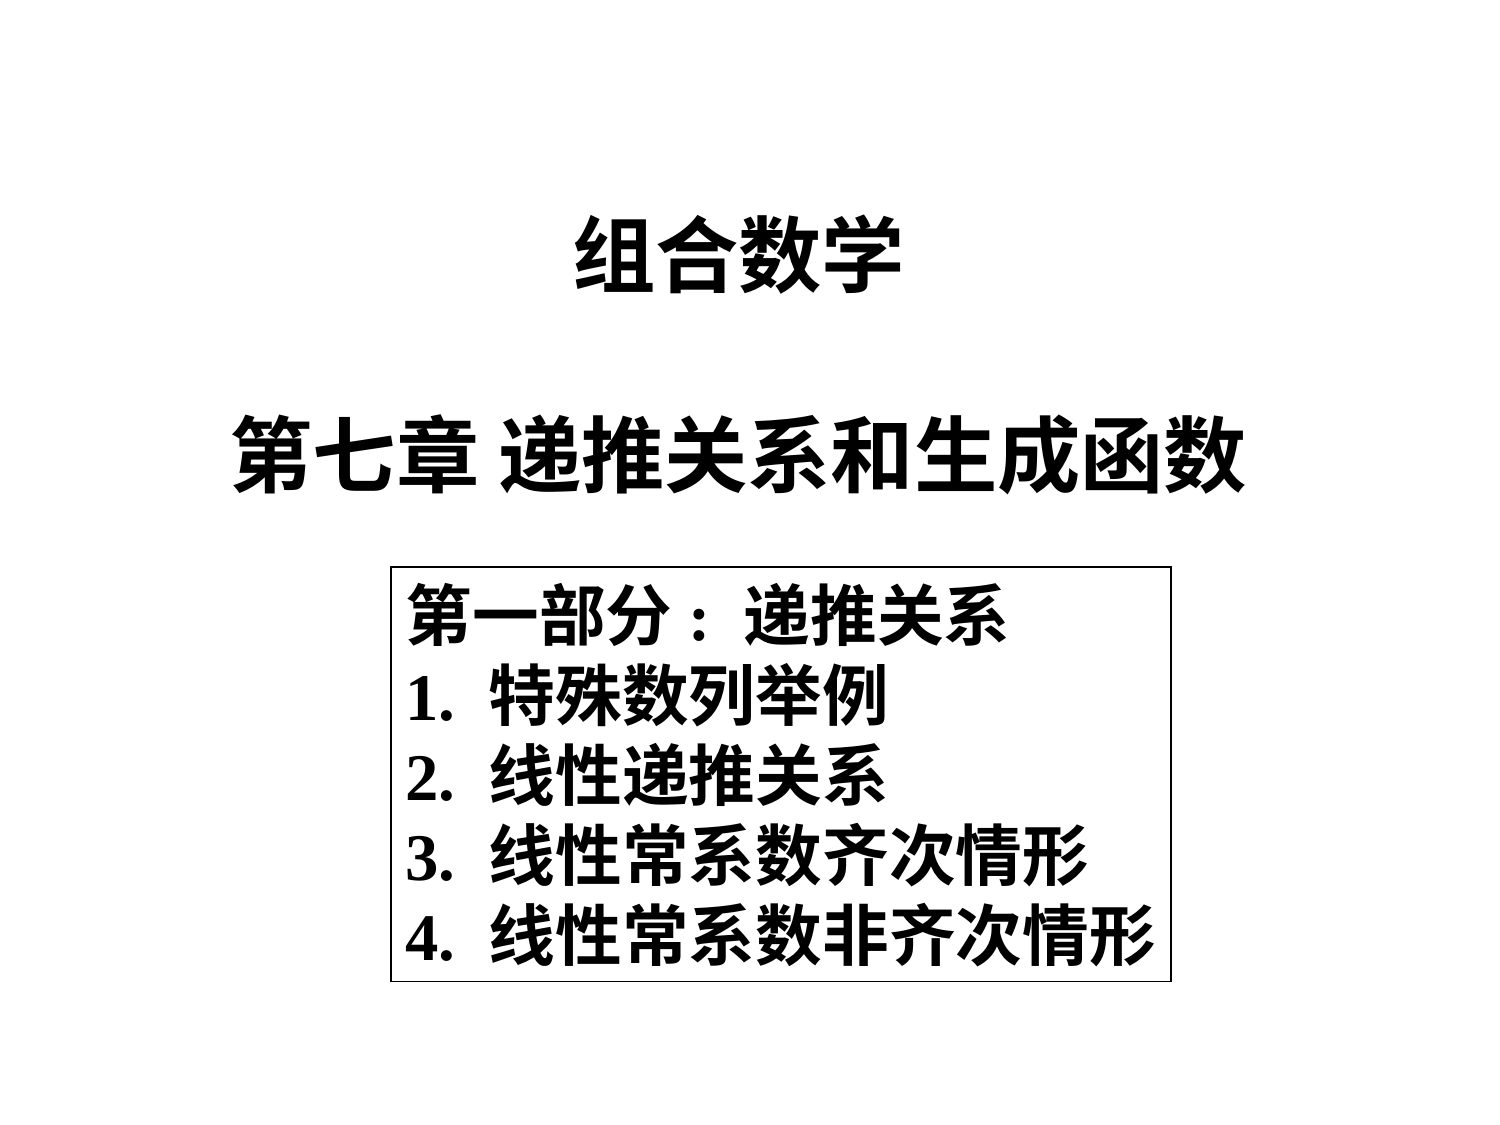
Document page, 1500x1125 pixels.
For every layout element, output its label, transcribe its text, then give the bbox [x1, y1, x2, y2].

text_box 第一部分: 递推关系 1. 特殊数列举例 2. 线性递推关系 3. 线性常系数齐次情形 4. 线性常系数非齐次情形 [390, 566, 1171, 982]
title 组合数学 第七章 递推关系和生成函数 [101, 191, 1376, 516]
